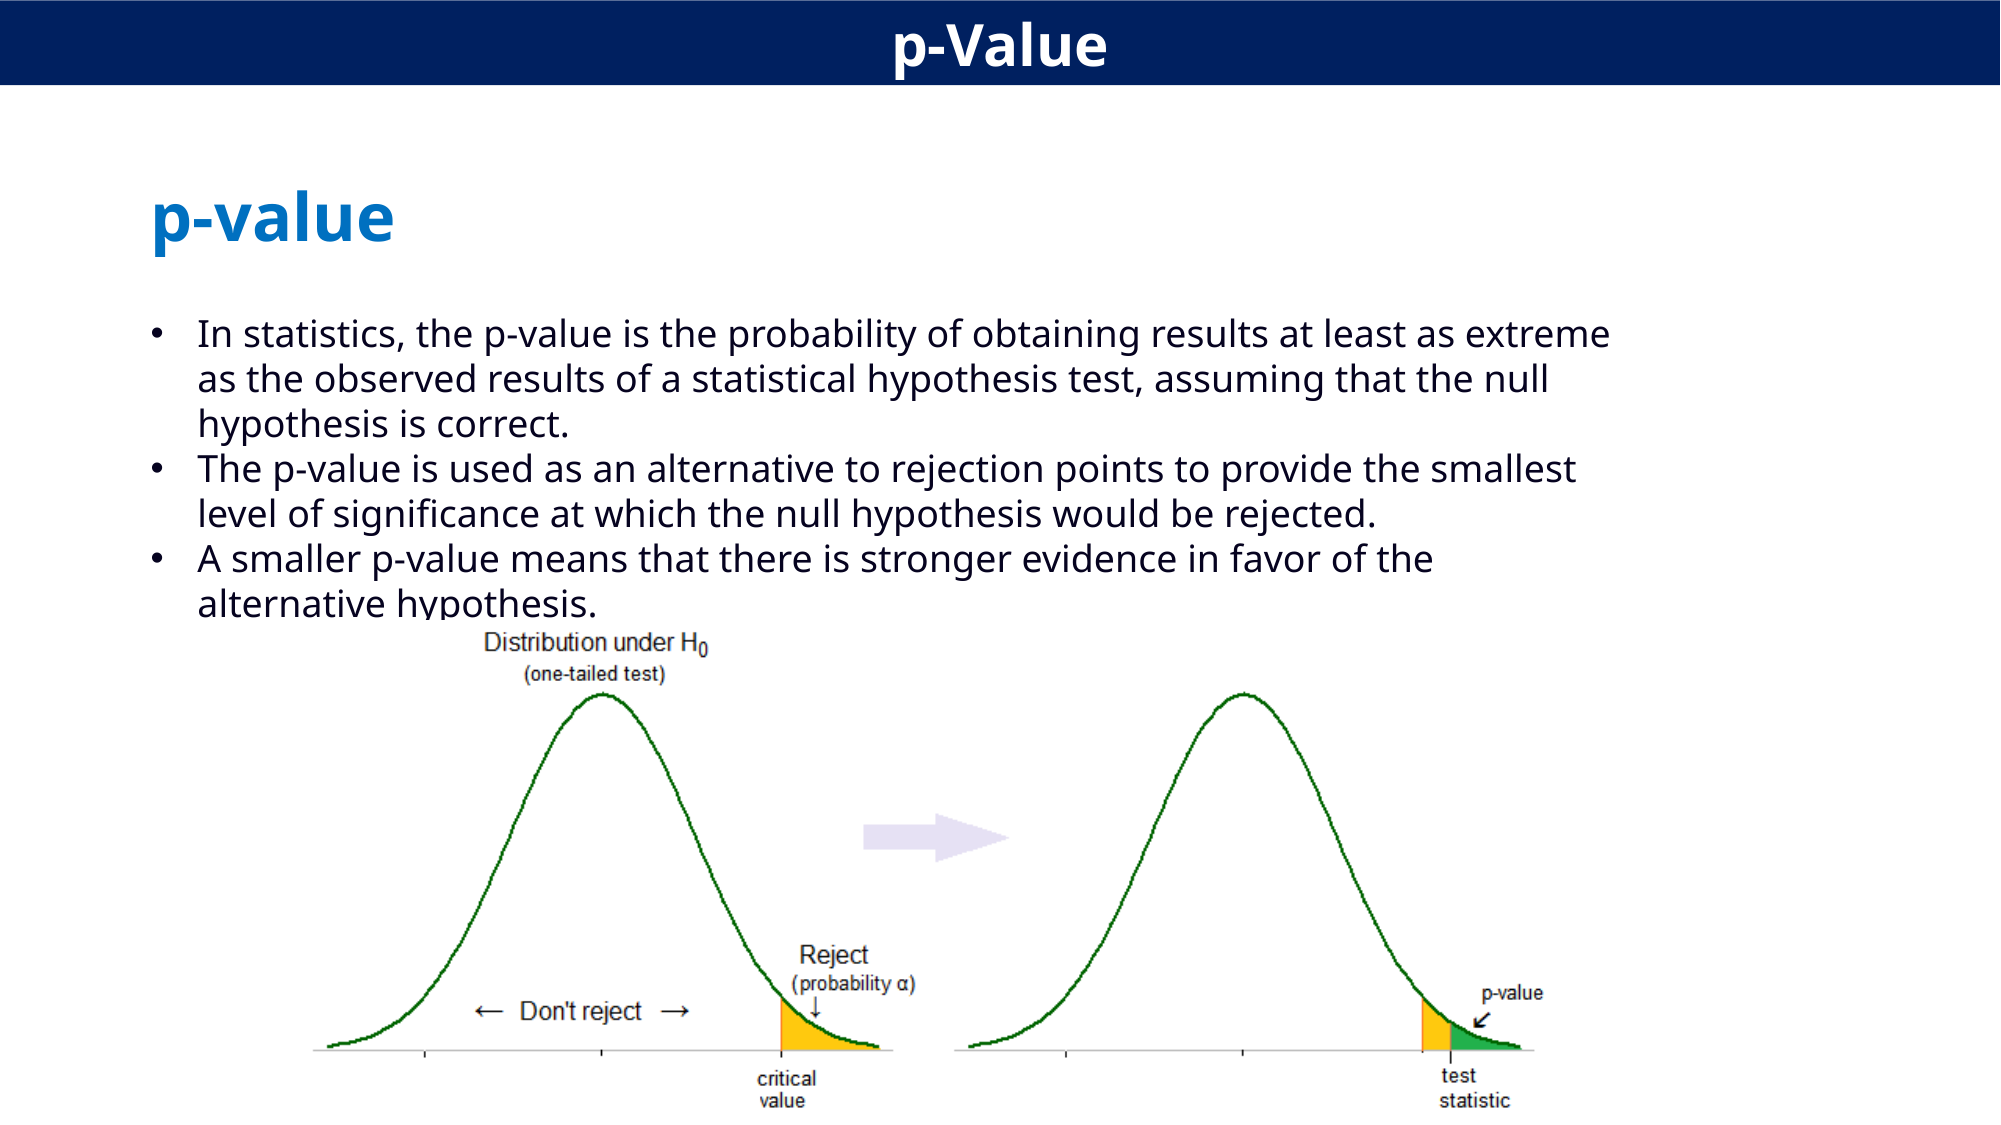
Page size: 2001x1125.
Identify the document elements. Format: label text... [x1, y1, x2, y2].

text_box p-Value [0, 0, 2000, 86]
picture [307, 620, 1555, 1125]
text_box p-value [135, 167, 547, 263]
text_box In statistics, the p-value is the probability of obtaining results at least as extreme as the observed results of a statistical hypothesis test, assuming that the null hypothesis is correct. The p-value is used as an alternative to rejection points to provide the smallest level of significance at which the null hypothesis would be rejected. A smaller p-value means that there is stronger evidence in favor of the alternative hypothesis. [135, 302, 1634, 633]
